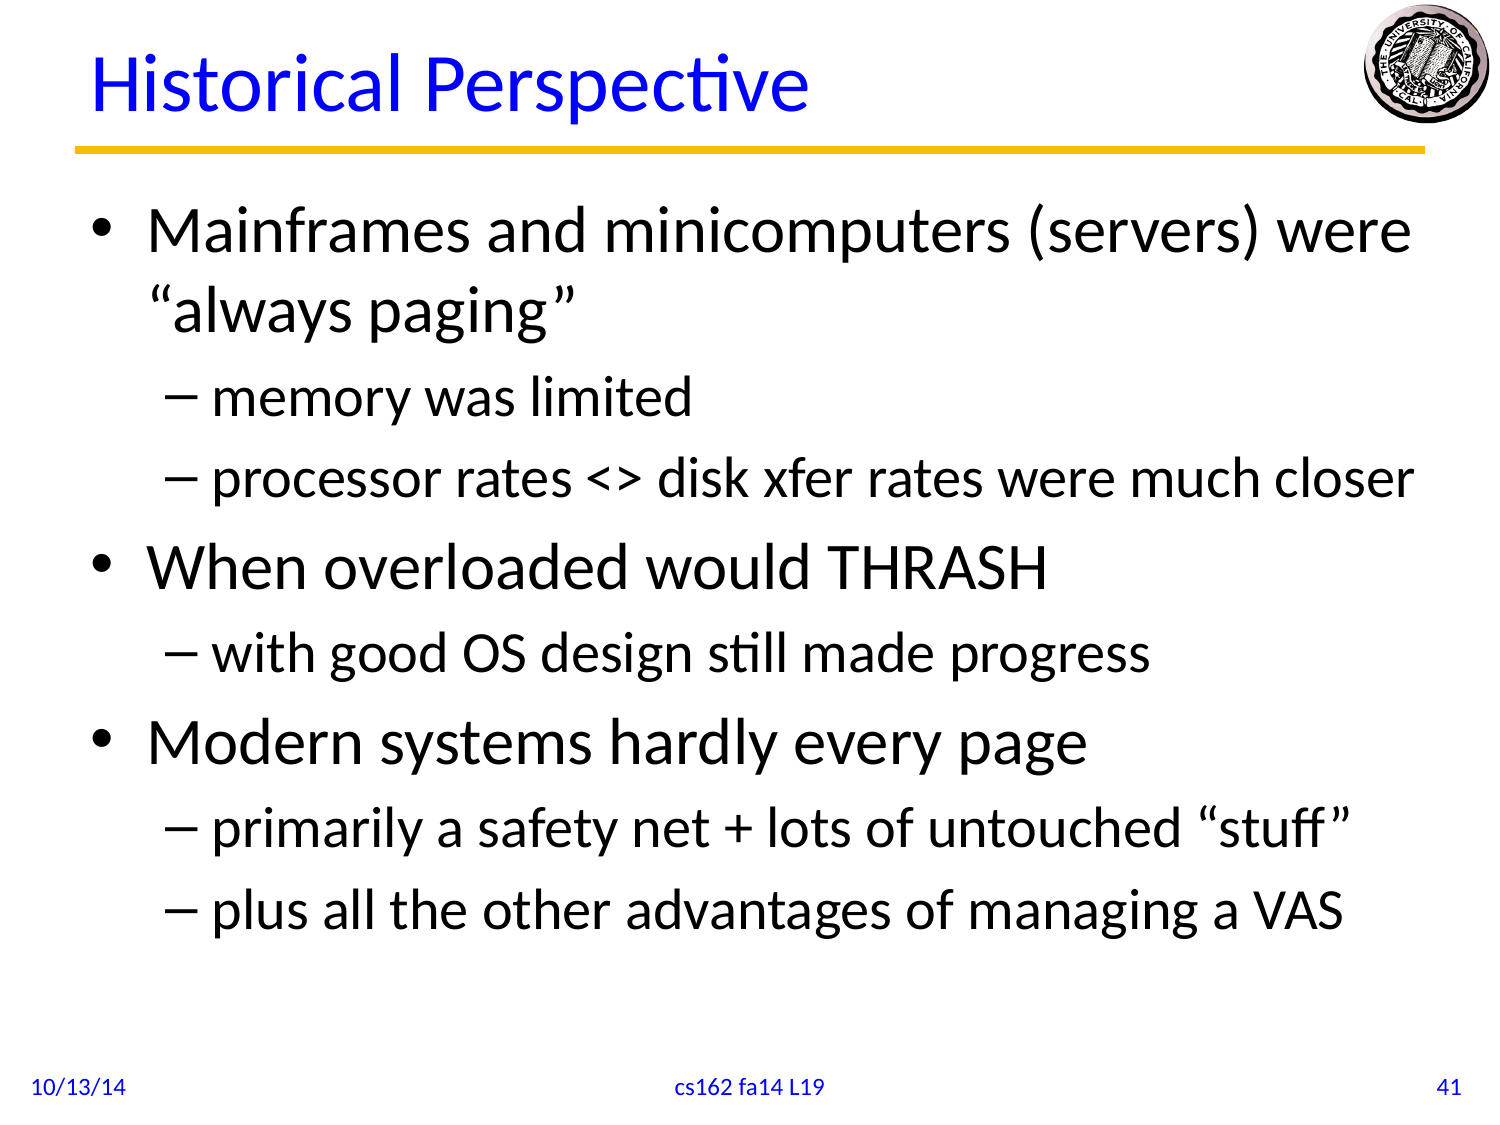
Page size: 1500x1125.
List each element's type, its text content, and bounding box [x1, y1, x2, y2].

slide_number 41 [1127, 1055, 1478, 1115]
footer cs162 fa14 L19 [512, 1055, 988, 1115]
list Mainframes and minicomputers (servers) were “always paging” memory was limited processor rates <> disk xfer rates were much closer When overloaded would THRASH with good OS design still made progress Modern systems hardly every page primarily a safety net + lots of untouched “stuff” plus all the other advantages of managing a VAS [75, 178, 1448, 1035]
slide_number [15, 1055, 366, 1115]
picture [1350, 0, 1500, 127]
title Historical Perspective [75, 6, 1425, 150]
